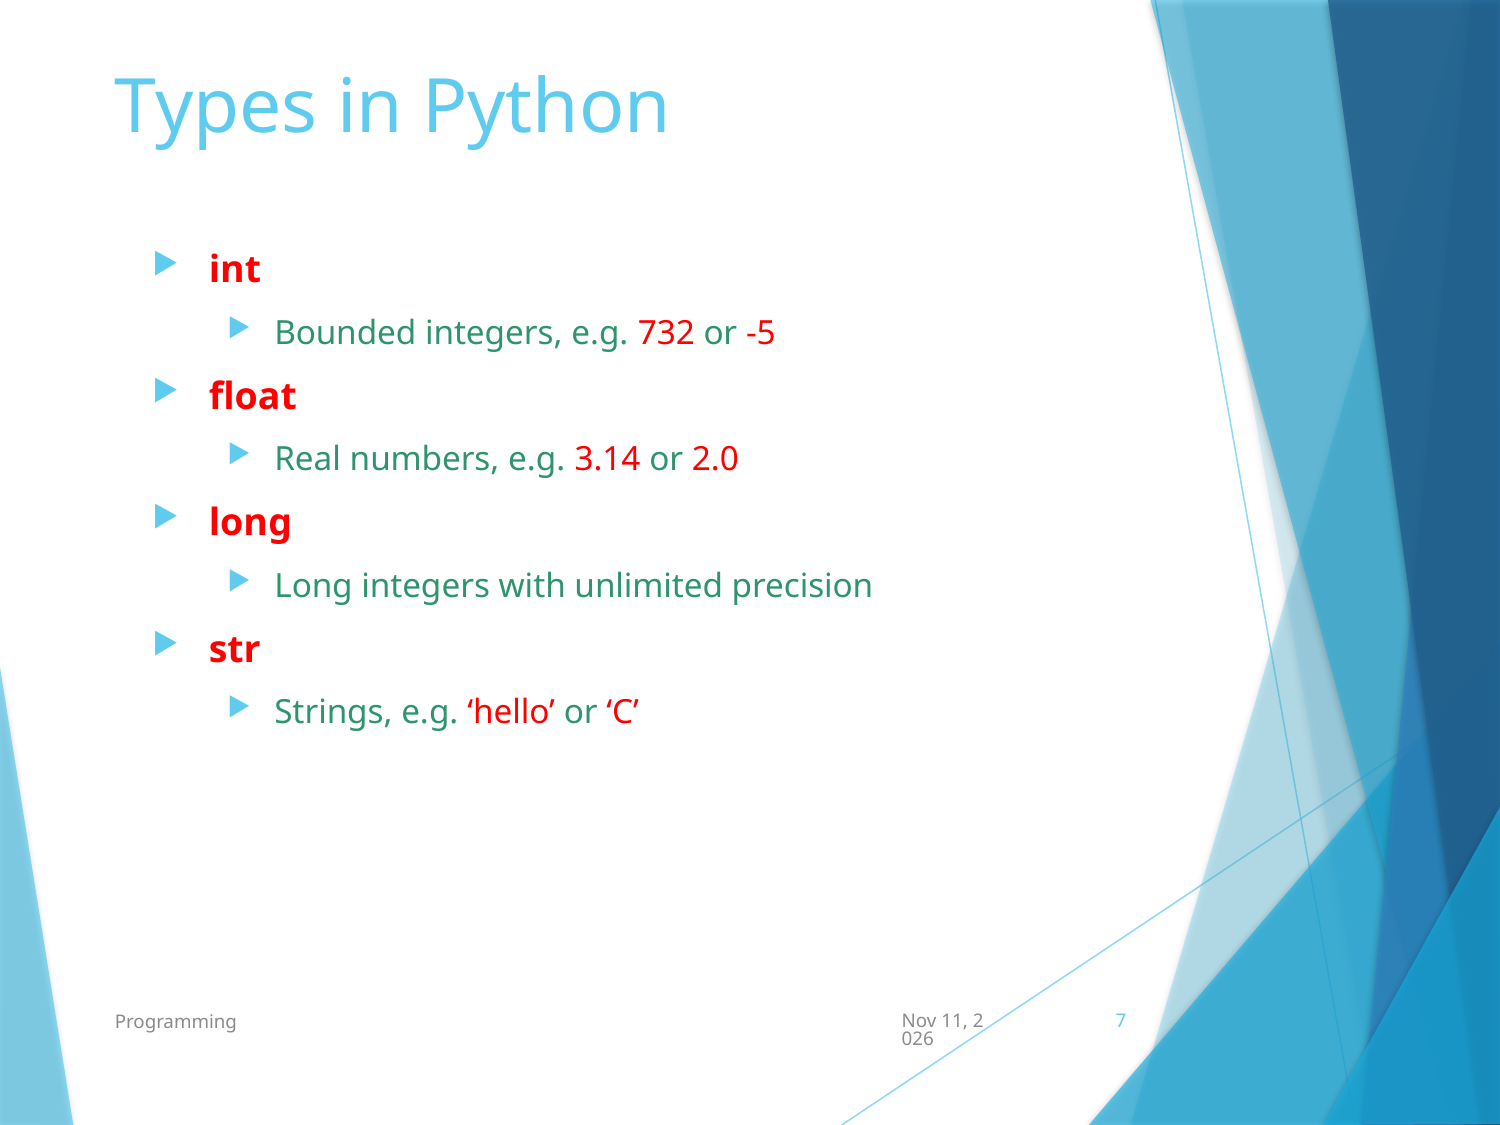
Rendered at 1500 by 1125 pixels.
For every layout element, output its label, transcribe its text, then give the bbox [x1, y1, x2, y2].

slide_number Aug-23 [886, 991, 999, 1051]
list int Bounded integers, e.g. 732 or -5 float Real numbers, e.g. 3.14 or 2.0 long Long integers with unlimited precision str Strings, e.g. ‘hello’ or ‘C’ [137, 237, 1413, 988]
footer Programming [99, 991, 859, 1051]
slide_number 7 [1057, 991, 1142, 1051]
title Types in Python [99, 50, 1375, 188]
